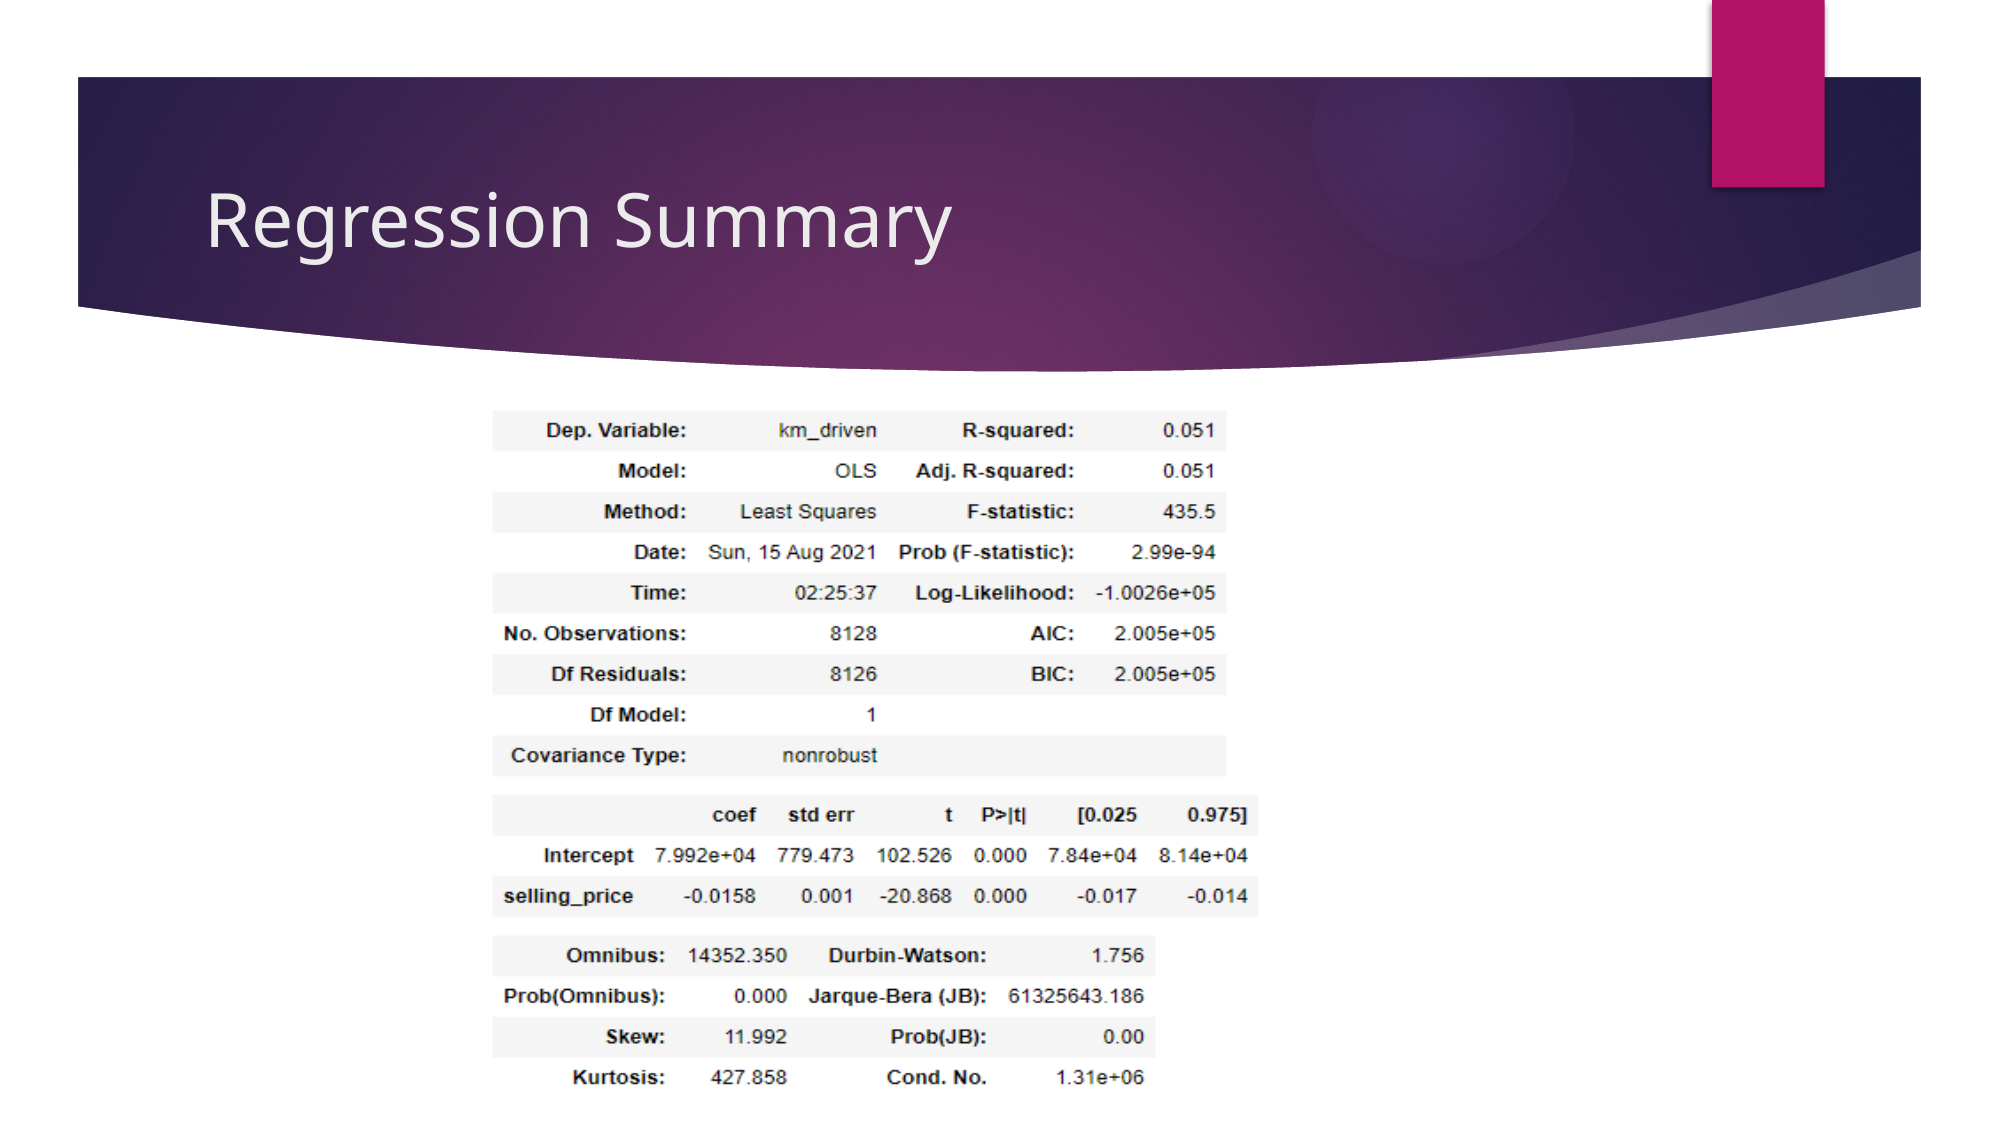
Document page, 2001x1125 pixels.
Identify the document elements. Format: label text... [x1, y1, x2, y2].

title Regression Summary [189, 159, 1627, 276]
picture [430, 391, 1389, 1125]
